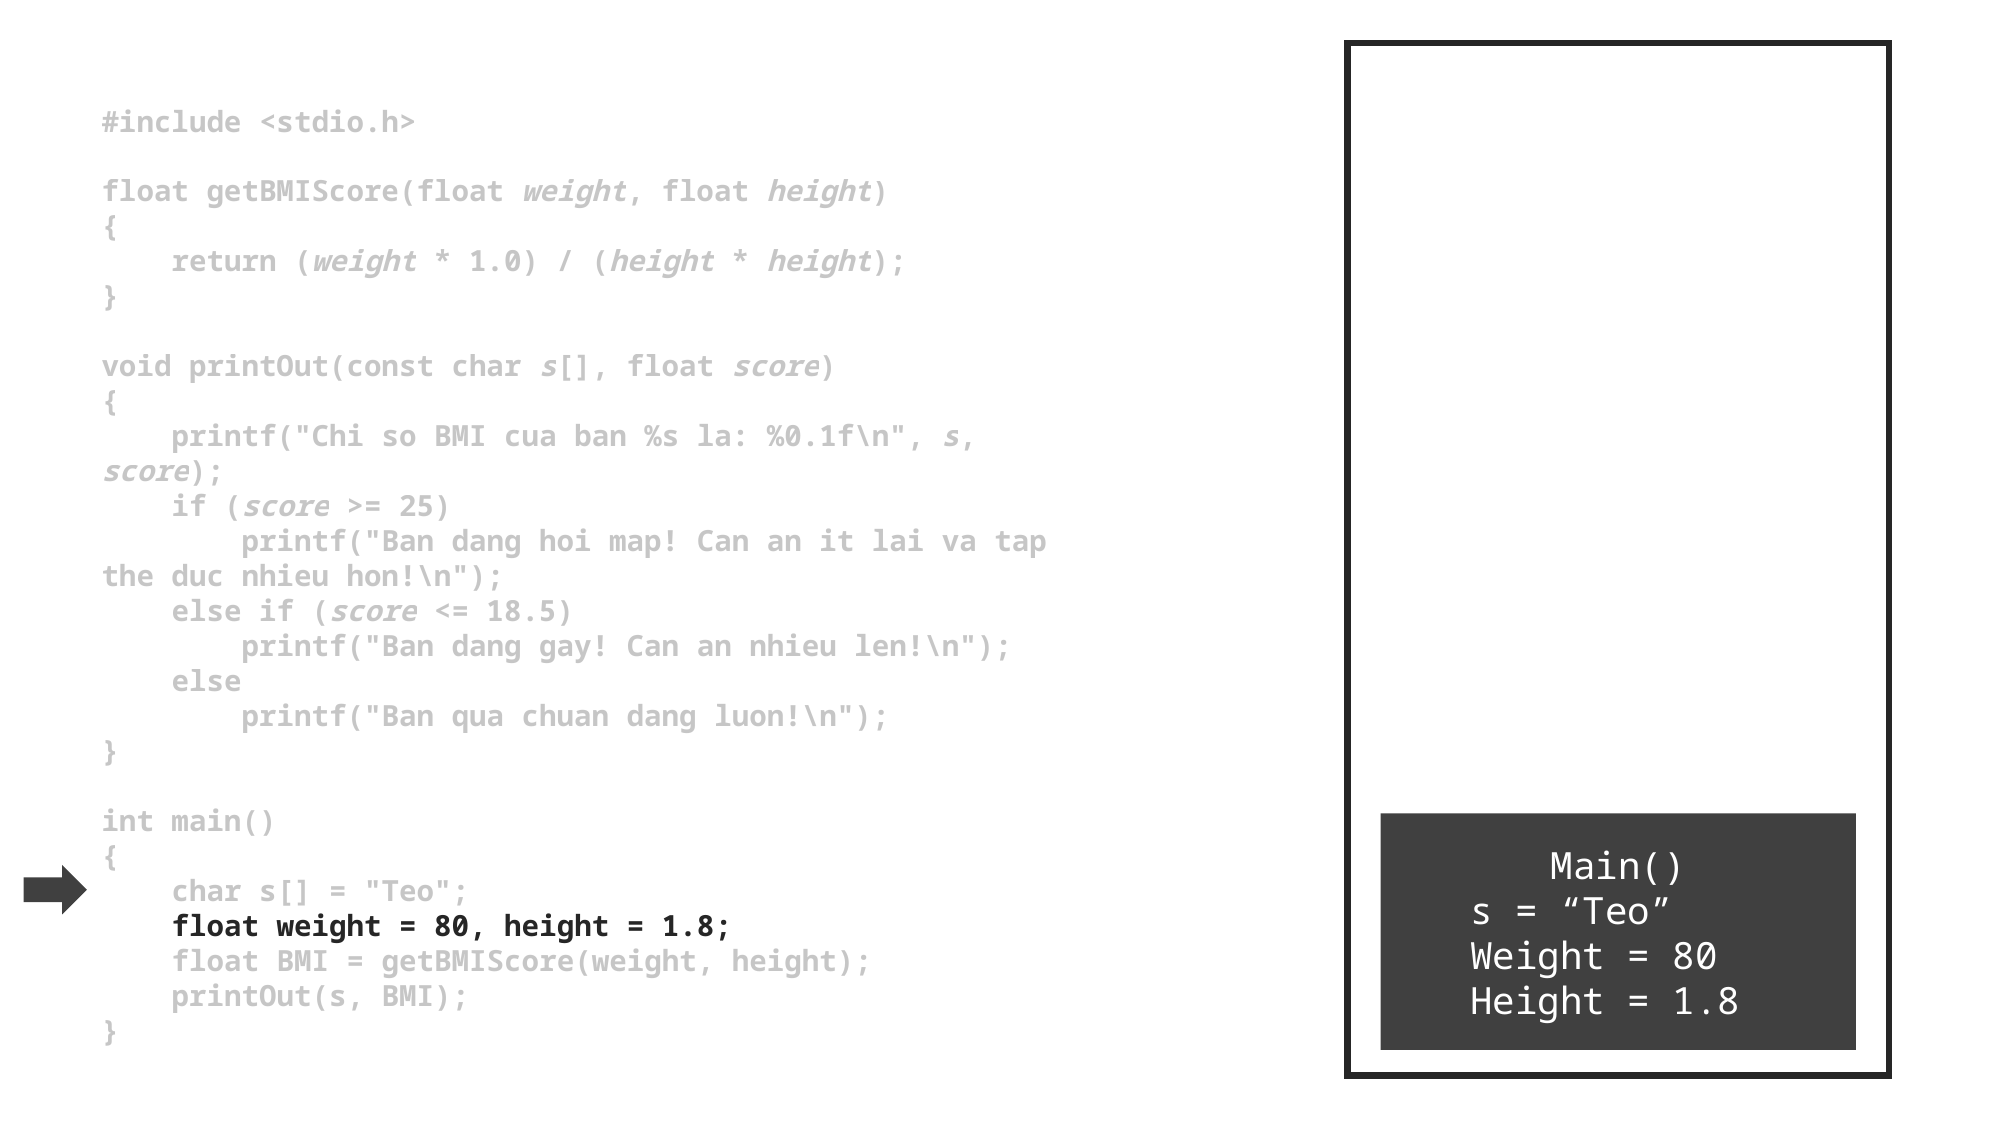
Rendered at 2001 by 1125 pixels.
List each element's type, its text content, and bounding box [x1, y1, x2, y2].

text_box Main() s = “Teo” Weight = 80 Height = 1.8 [1379, 812, 1857, 1051]
text_box [22, 862, 89, 917]
text_box #include <stdio.h> float getBMIScore(float weight, float height) { return (weight * 1.0) / (height * height); } void printOut(const char s[], float score) { printf("Chi so BMI cua ban %s la: %0.1f\n", s, score); if (score >= 25) printf("Ban dang hoi map! Can an it lai va tap the duc nhieu hon!\n"); else if (score <= 18.5) printf("Ban dang gay! Can an nhieu len!\n"); else printf("Ban qua chuan dang luon!\n"); } int main() { char s[] = "Teo"; float weight = 80, height = 1.8; float BMI = getBMIScore(weight, height); printOut(s, BMI); } [86, 95, 1087, 1055]
text_box [1346, 42, 1890, 1076]
